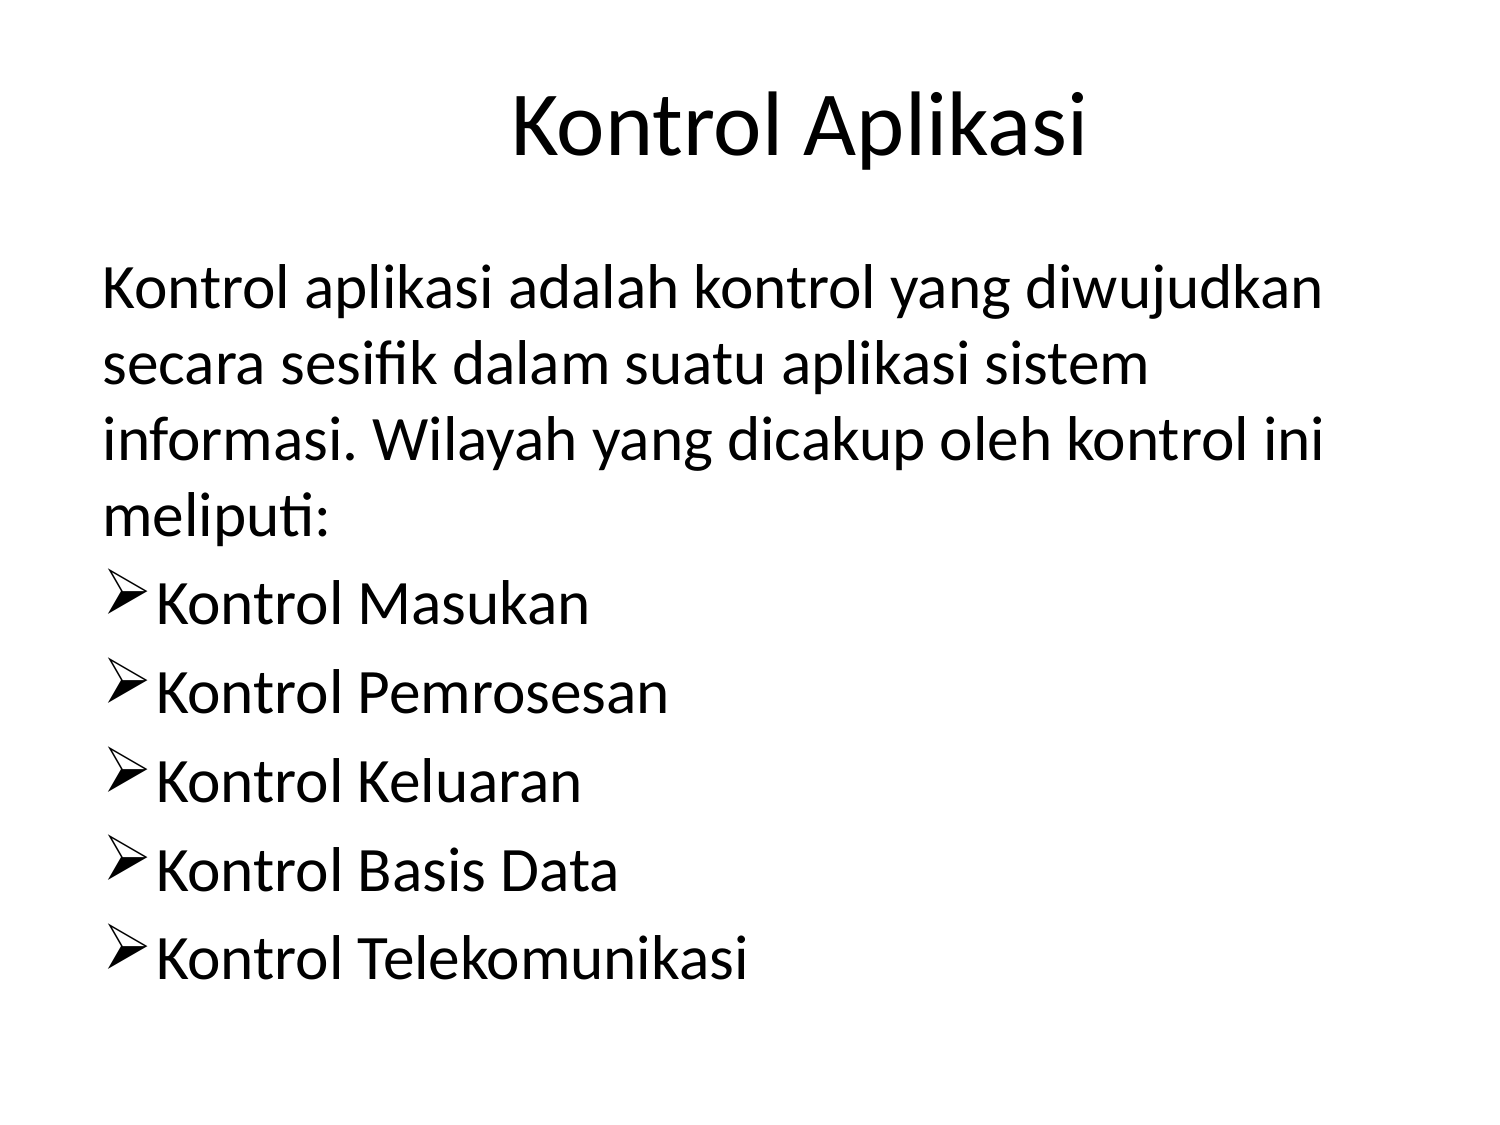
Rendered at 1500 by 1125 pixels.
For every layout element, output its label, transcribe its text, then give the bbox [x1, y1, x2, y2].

list Kontrol aplikasi adalah kontrol yang diwujudkan secara sesifik dalam suatu aplikasi sistem informasi. Wilayah yang dicakup oleh kontrol ini meliputi: Kontrol Masukan Kontrol Pemrosesan Kontrol Keluaran Kontrol Basis Data Kontrol Telekomunikasi [87, 237, 1388, 1000]
title Kontrol Aplikasi [162, 24, 1438, 213]
